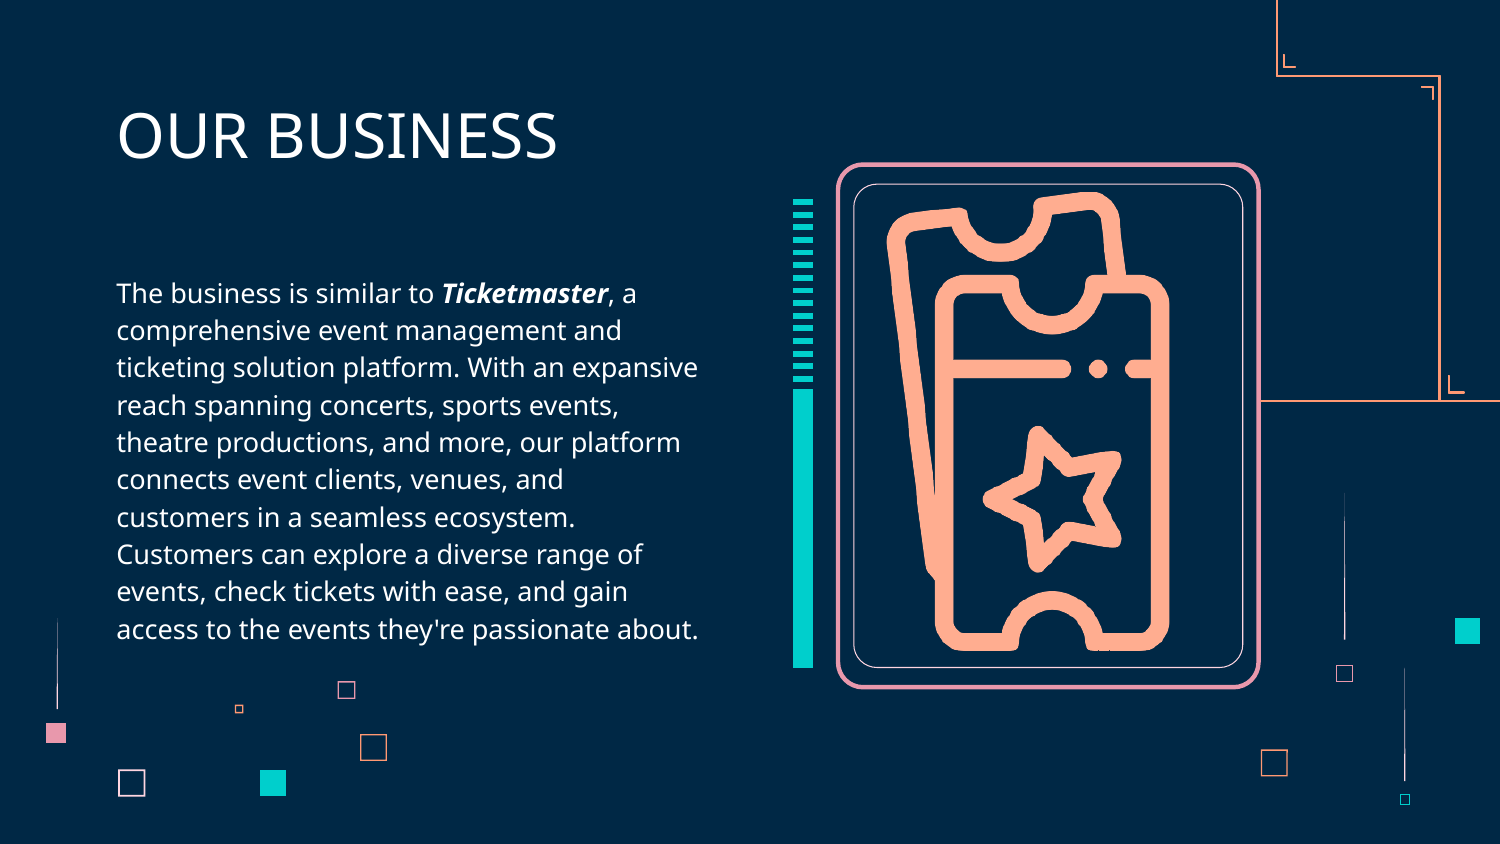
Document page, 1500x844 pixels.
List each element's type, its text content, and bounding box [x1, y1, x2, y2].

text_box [792, 649, 1262, 690]
list The business is similar to Ticketmaster, a comprehensive event management and ticketing solution platform. With an expansive reach spanning concerts, sports events, theatre productions, and more, our platform connects event clients, venues, and customers in a seamless ecosystem. Customers can explore a diverse range of events, check tickets with ease, and gain access to the events they're passionate about. [101, 256, 719, 659]
title OUR BUSINESS [101, 91, 868, 187]
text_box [792, 162, 1255, 197]
picture [797, 192, 1257, 651]
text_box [1260, 0, 1500, 402]
